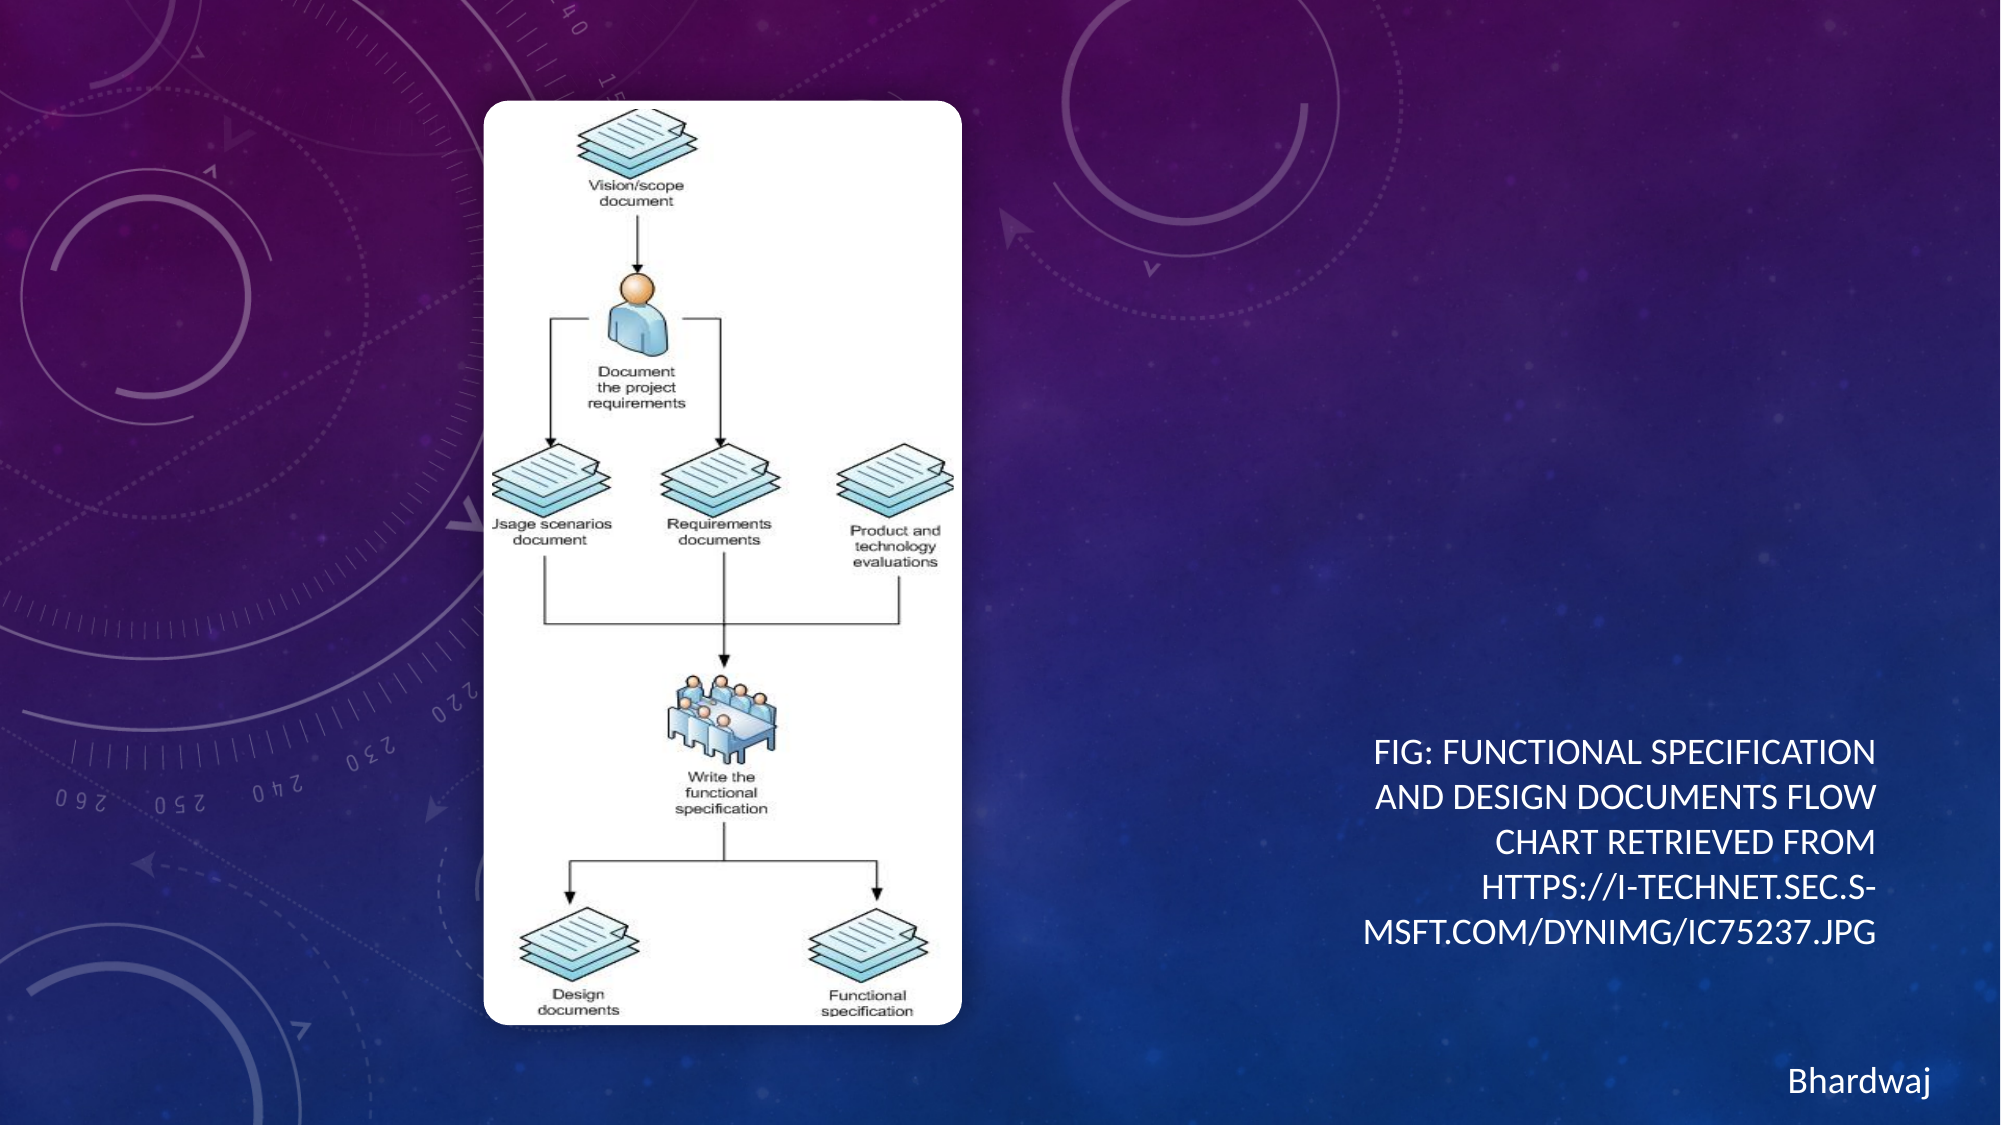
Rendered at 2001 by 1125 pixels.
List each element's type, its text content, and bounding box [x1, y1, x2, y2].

picture [0, 0, 2001, 1125]
text_box Bhardwaj [1773, 1048, 1947, 1109]
subtitle Fig: Functional Specification and Design Documents Flow Chart Retrieved from https://i-technet.sec.s-msft.com/dynimg/IC75237.jpg [1343, 719, 1892, 1020]
